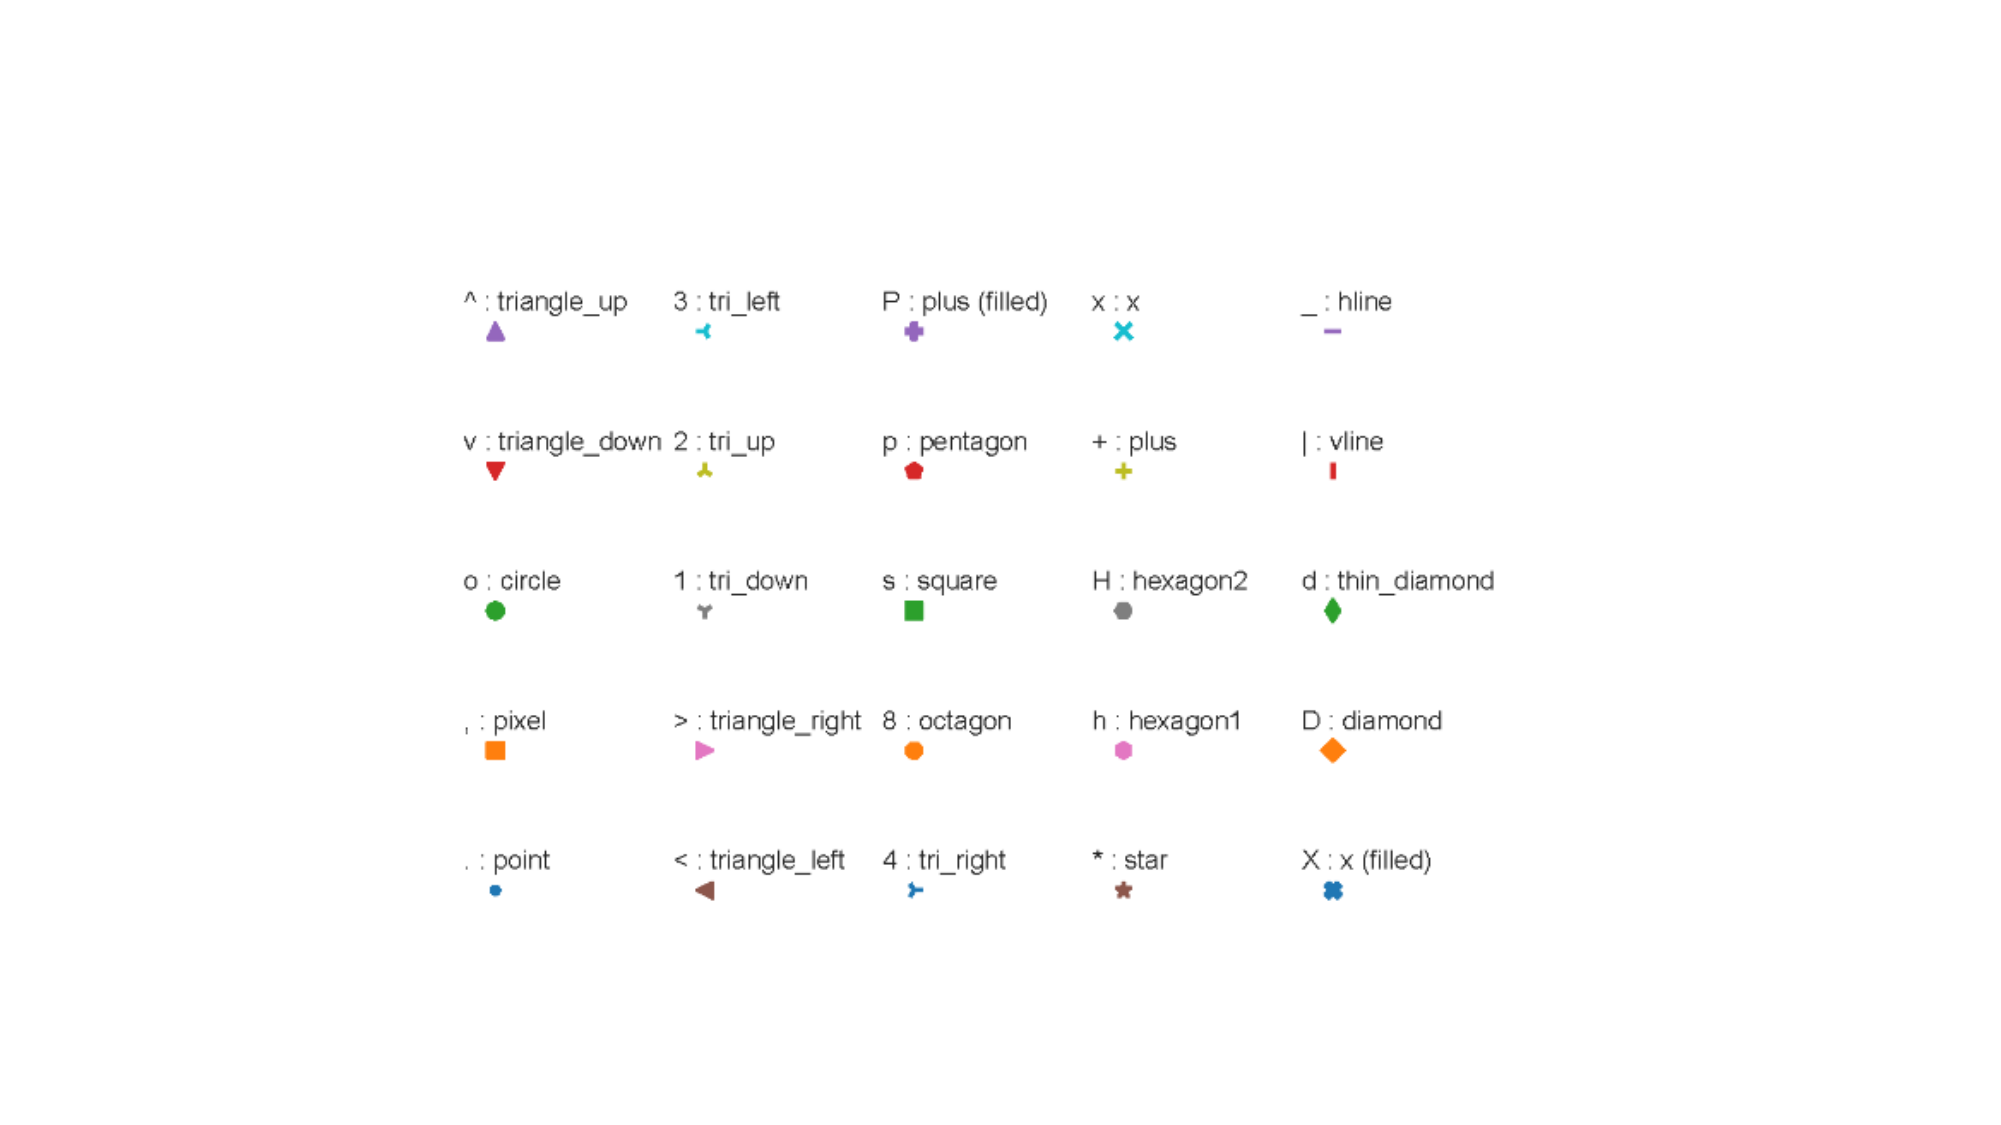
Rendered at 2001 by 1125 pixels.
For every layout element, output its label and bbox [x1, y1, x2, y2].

picture [384, 253, 1518, 930]
